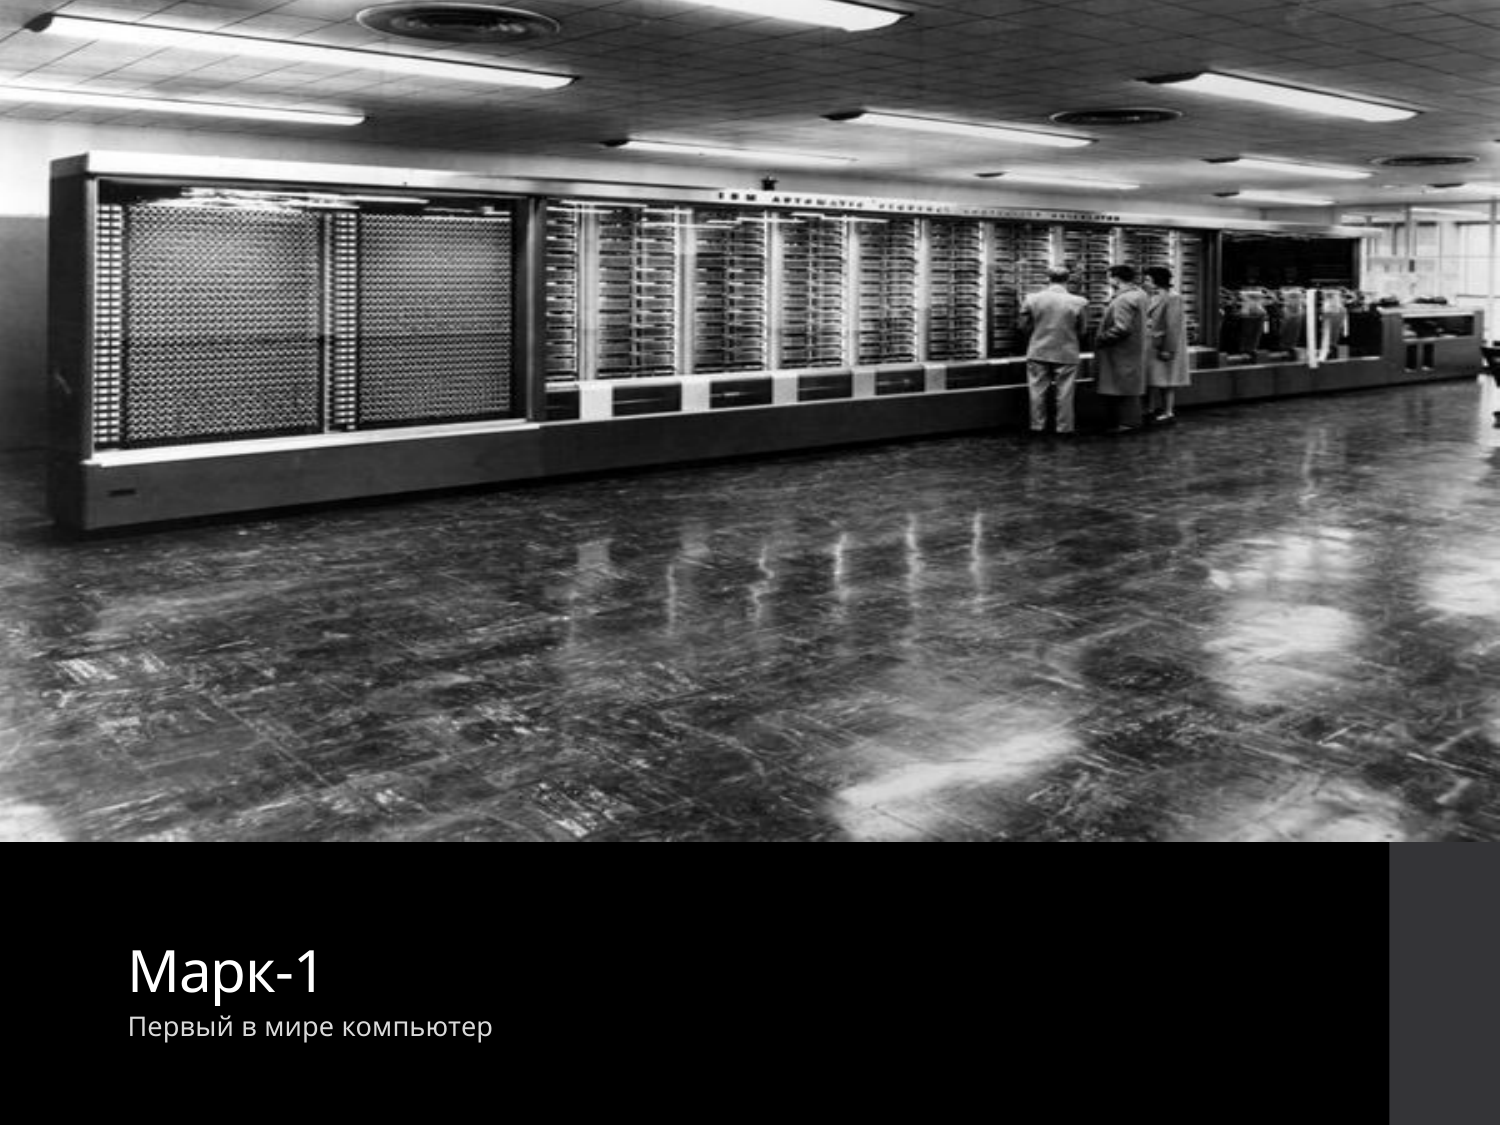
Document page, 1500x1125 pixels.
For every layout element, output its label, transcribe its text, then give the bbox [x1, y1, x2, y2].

picture [0, 0, 1500, 842]
title Марк-1 [112, 862, 1341, 1002]
list Первый в мире компьютер [112, 1002, 1341, 1100]
